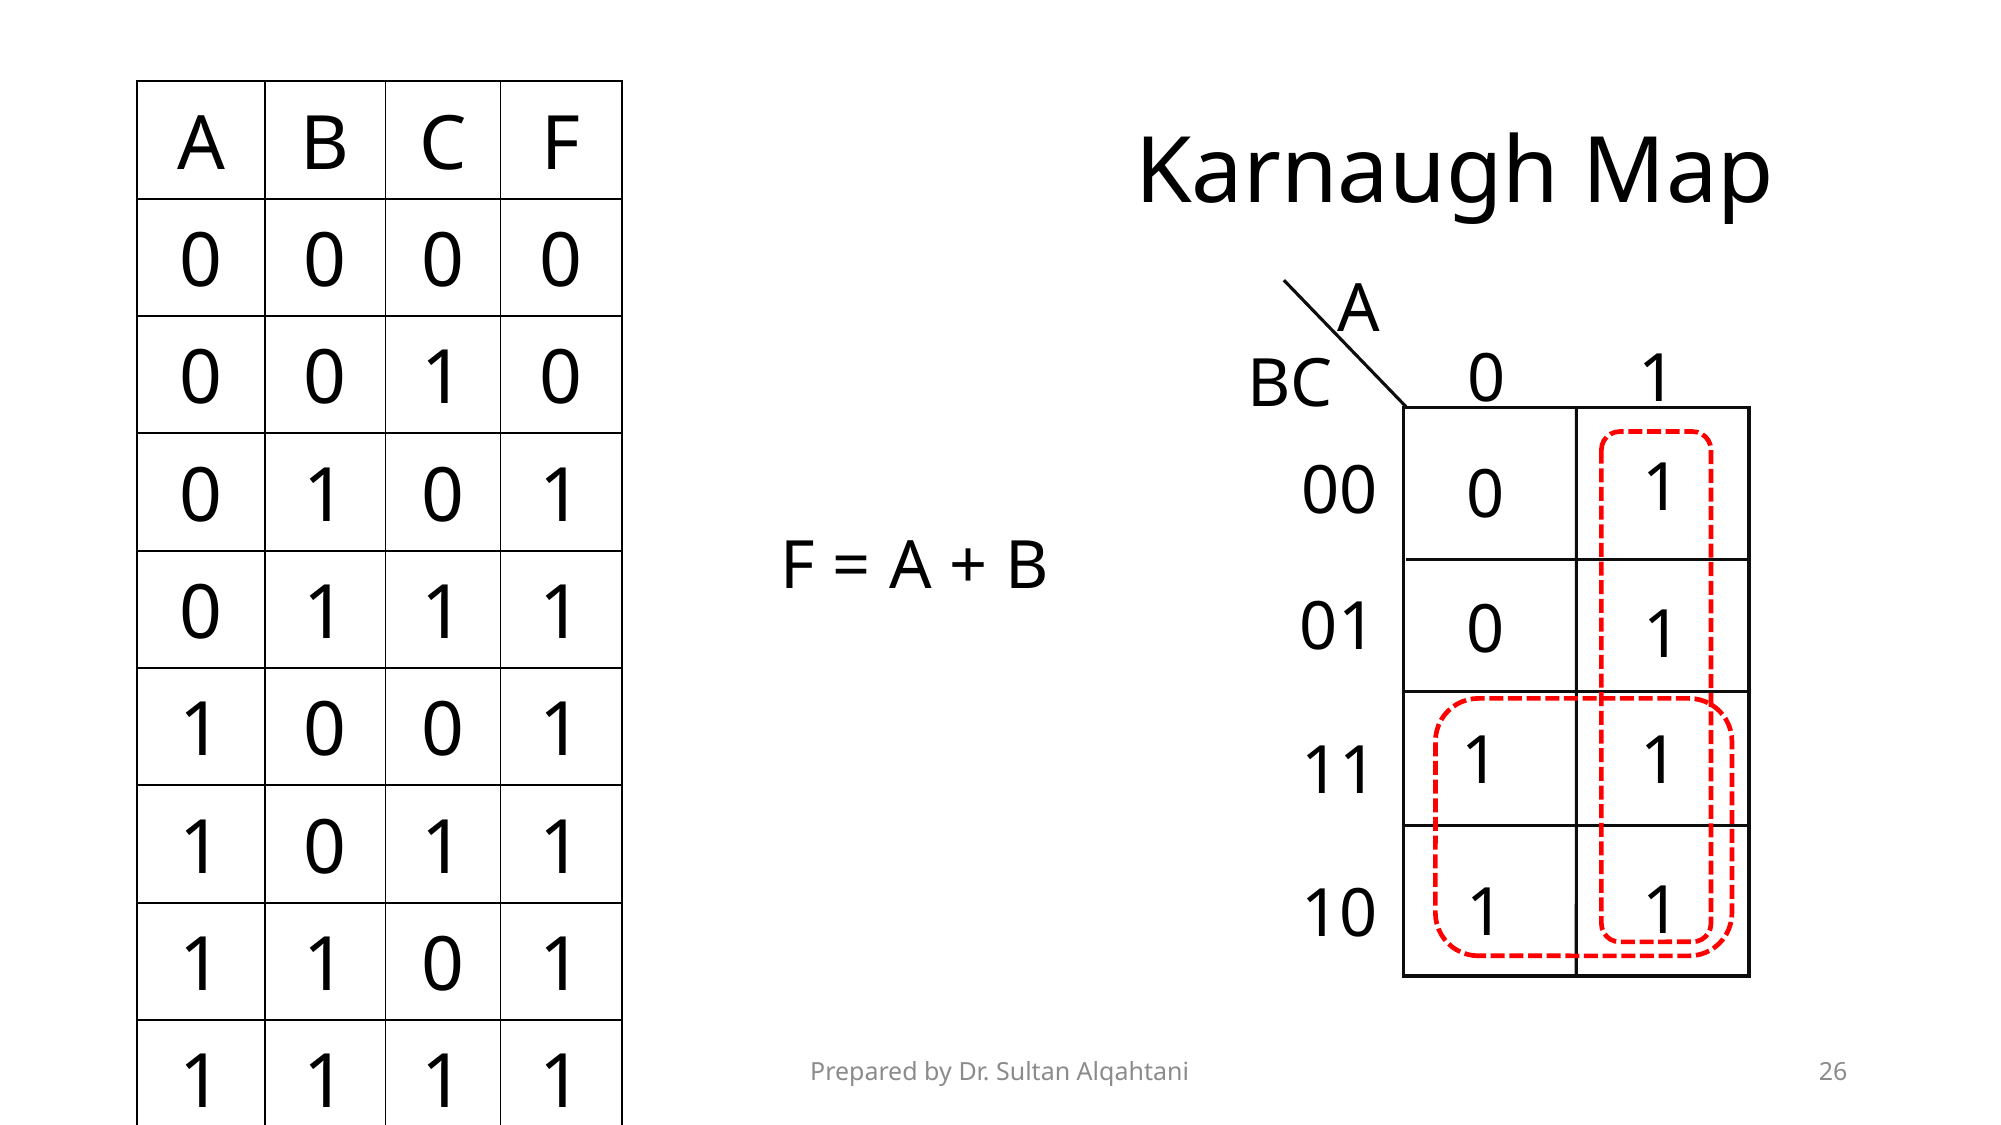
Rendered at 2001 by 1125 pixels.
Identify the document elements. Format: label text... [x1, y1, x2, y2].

table_cell 1 [266, 552, 385, 667]
table_cell 1 [501, 434, 621, 550]
text_box [1403, 406, 1750, 691]
text_box 0 [1452, 327, 1521, 423]
table_cell 0 [501, 317, 621, 432]
table_cell 0 [386, 200, 500, 315]
footer Prepared by Dr. Sultan Alqahtani [662, 1042, 1338, 1103]
text_box [1403, 692, 1574, 824]
text_box F = [766, 514, 875, 610]
text_box [1578, 693, 1750, 977]
table_header A [138, 82, 264, 198]
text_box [1283, 280, 1406, 407]
text_box [1711, 561, 1750, 692]
table_cell 1 [266, 1021, 385, 1125]
table_cell 1 [501, 552, 621, 667]
text_box A + B [875, 514, 1064, 610]
text_box 1 [1451, 949, 1471, 957]
text_box Karnaugh Map [999, 63, 1790, 282]
table_header B [266, 82, 385, 198]
table_cell 1 [386, 1021, 500, 1125]
table_cell 1 [501, 904, 621, 1019]
table_cell 1 [386, 786, 500, 902]
table_cell 1 [501, 1021, 621, 1125]
text_box 01 [1285, 575, 1392, 670]
table_cell 1 [266, 904, 385, 1019]
table_header C [386, 82, 500, 198]
text_box 11 [1286, 719, 1393, 815]
text_box 0 [1451, 578, 1520, 674]
text_box [1600, 560, 1713, 691]
text_box 0 [1451, 443, 1520, 539]
table_cell 0 [138, 552, 264, 667]
text_box [1600, 692, 1713, 703]
table_cell 1 [501, 786, 621, 902]
table_cell 0 [386, 669, 500, 784]
table_cell 1 [138, 904, 264, 1019]
table_cell 0 [138, 200, 264, 315]
table_cell 1 [138, 1021, 264, 1125]
table_cell 1 [501, 669, 621, 784]
slide_number 26 [1412, 1042, 1863, 1103]
table_header F [501, 82, 621, 198]
table_cell 0 [138, 317, 264, 432]
text_box [1600, 430, 1712, 559]
text_box 1 [1623, 327, 1692, 423]
text_box [1434, 826, 1576, 957]
text_box 10 [1286, 862, 1393, 957]
text_box BC [1232, 332, 1349, 428]
table_cell 0 [266, 786, 385, 902]
text_box [1434, 697, 1576, 825]
table_cell 1 [138, 786, 264, 902]
table_cell 0 [138, 434, 264, 550]
table_cell 1 [386, 552, 500, 667]
table_cell 0 [266, 317, 385, 432]
table_cell 1 [266, 434, 385, 550]
text_box [1577, 697, 1734, 825]
text_box [1577, 826, 1734, 957]
table_cell 1 [138, 669, 264, 784]
text_box 00 [1286, 439, 1393, 535]
table_cell 0 [266, 200, 385, 315]
table_cell 0 [501, 200, 621, 315]
table_cell 0 [386, 434, 500, 550]
table_cell 0 [266, 669, 385, 784]
text_box [1403, 827, 1574, 977]
table_cell 0 [386, 904, 500, 1019]
table_cell 1 [386, 317, 500, 432]
